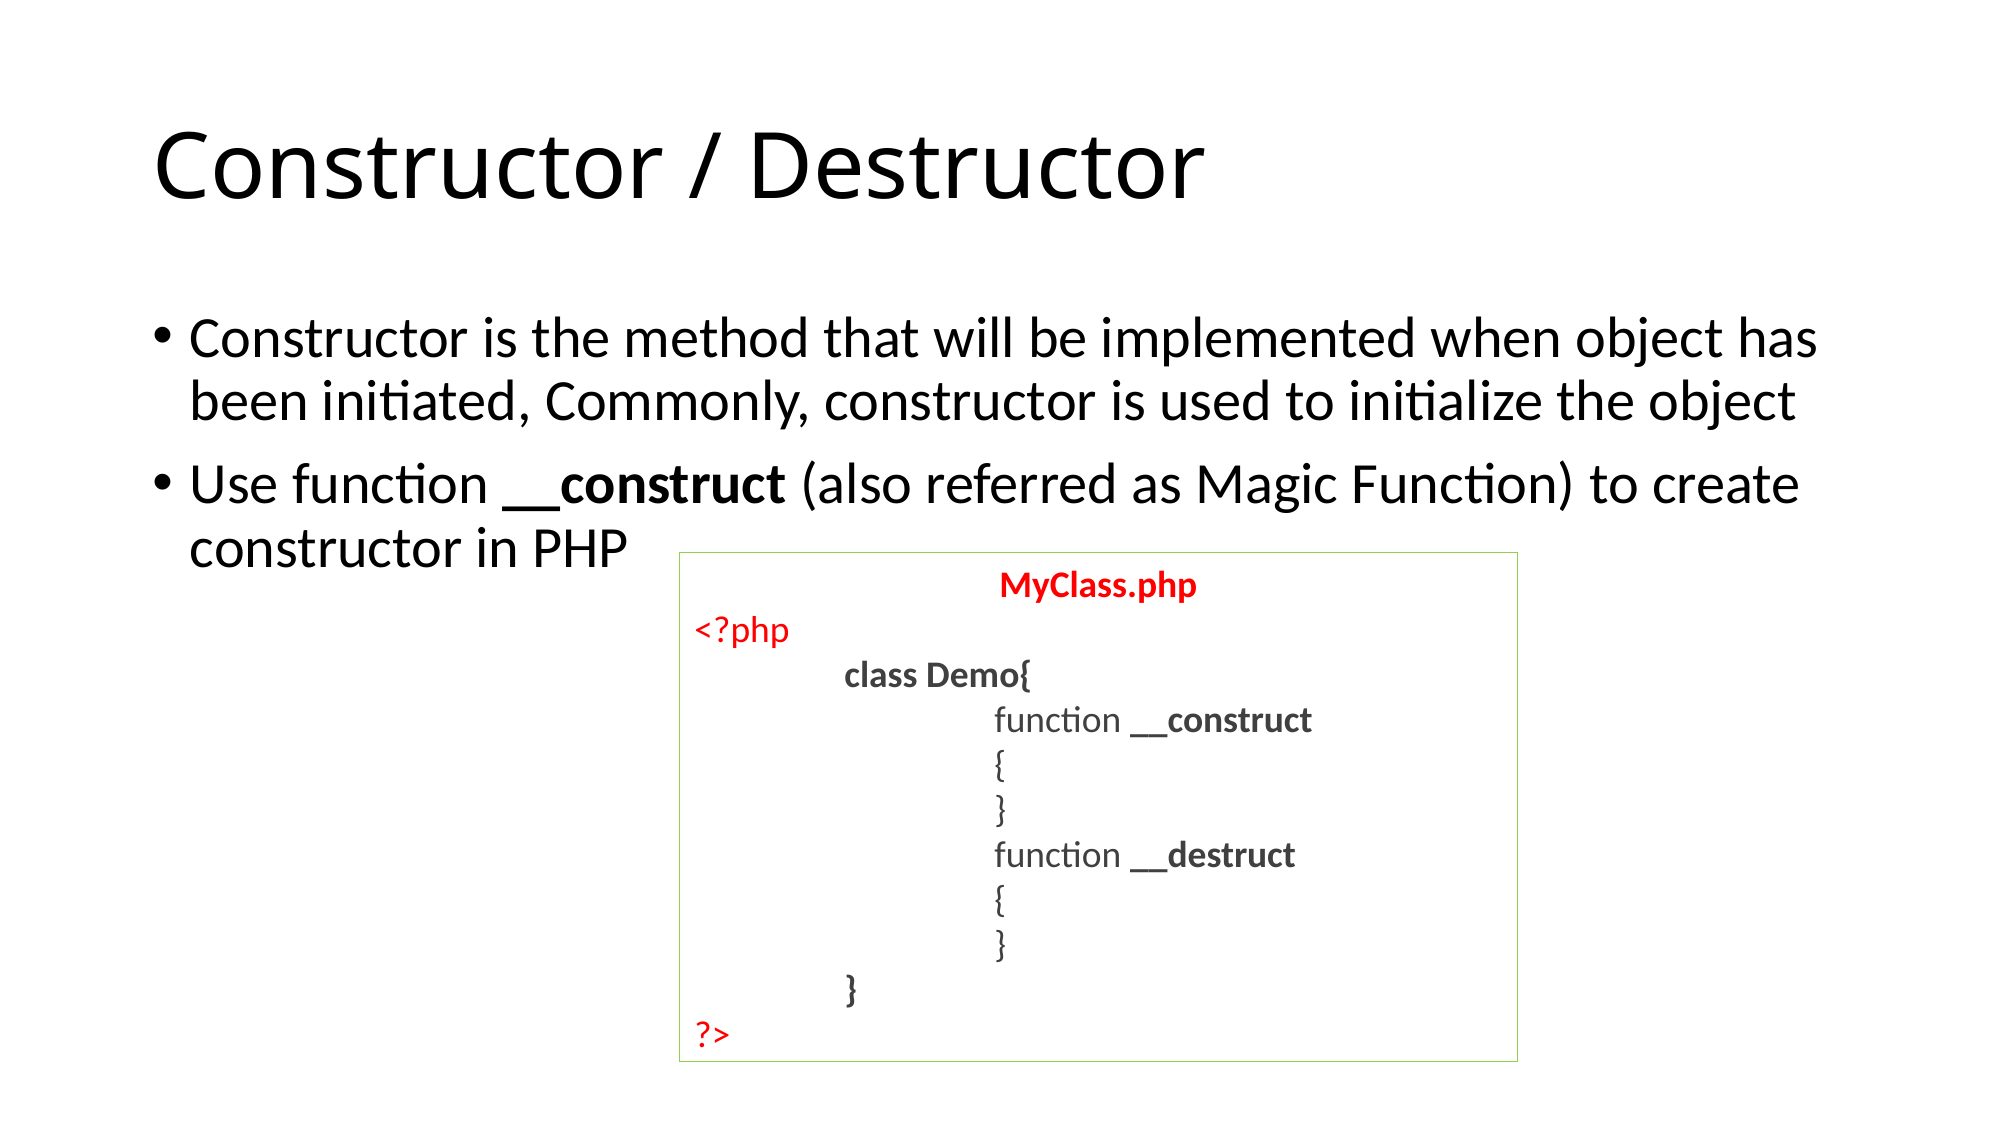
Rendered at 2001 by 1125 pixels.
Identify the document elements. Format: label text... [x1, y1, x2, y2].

title Constructor / Destructor [137, 59, 1863, 278]
text_box MyClass.php <?php class Demo{ function __construct { } function __destruct { } } ?> [679, 552, 1518, 1062]
list Constructor is the method that will be implemented when object has been initiated, Commonly, constructor is used to initialize the object Use function __construct (also referred as Magic Function) to create constructor in PHP [137, 299, 1863, 1014]
